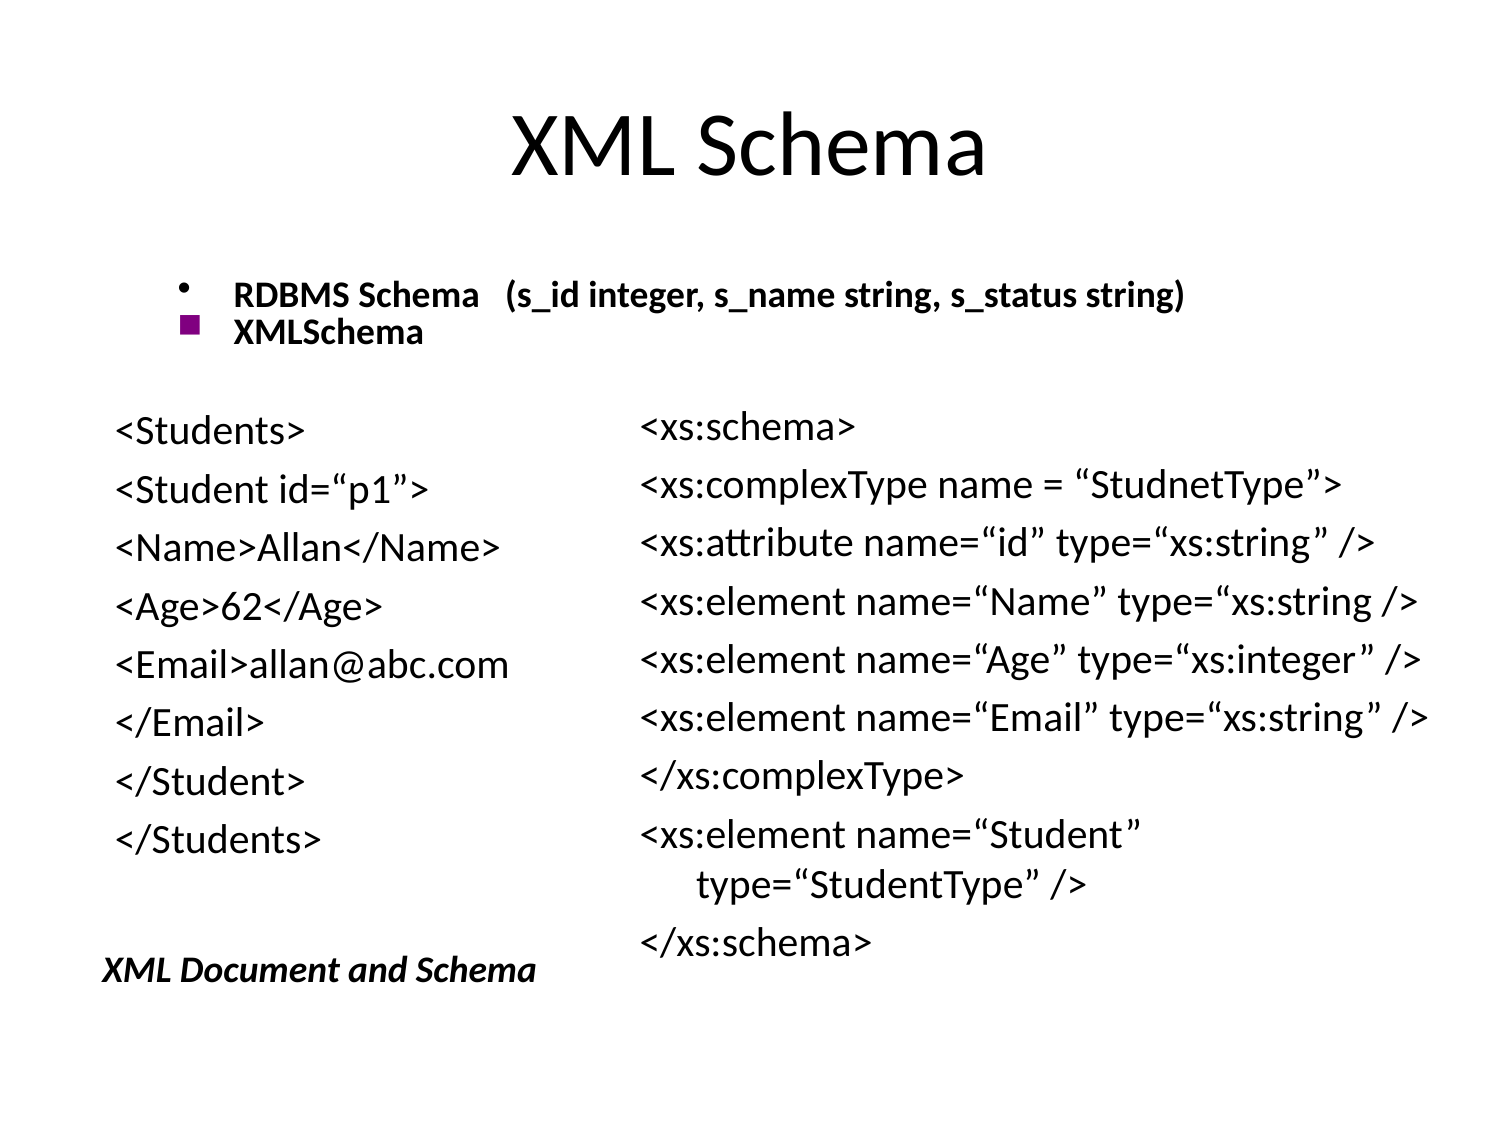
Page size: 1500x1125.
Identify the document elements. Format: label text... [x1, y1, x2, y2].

title XML Schema [75, 45, 1425, 233]
text_box [37, 474, 763, 1063]
text_box XML Document and Schema [87, 937, 1363, 1025]
text_box XMLSchema [162, 299, 1438, 388]
list RDBMS Schema (s_id integer, s_name string, s_status string) [162, 249, 1438, 299]
text_box <Students> <Student id=“p1”> <Name>Allan</Name> <Age>62</Age> <Email>allan@abc.com </Email> </Student> </Students> [99, 337, 575, 937]
text_box <xs:schema> <xs:complexType name = “StudnetType”> <xs:attribute name=“id” type=“xs:string” /> <xs:element name=“Name” type=“xs:string /> <xs:element name=“Age” type=“xs:integer” /> <xs:element name=“Email” type=“xs:string” /> </xs:complexType> <xs:element name=“Student” type=“StudentType” /> </xs:schema> [624, 337, 1500, 763]
